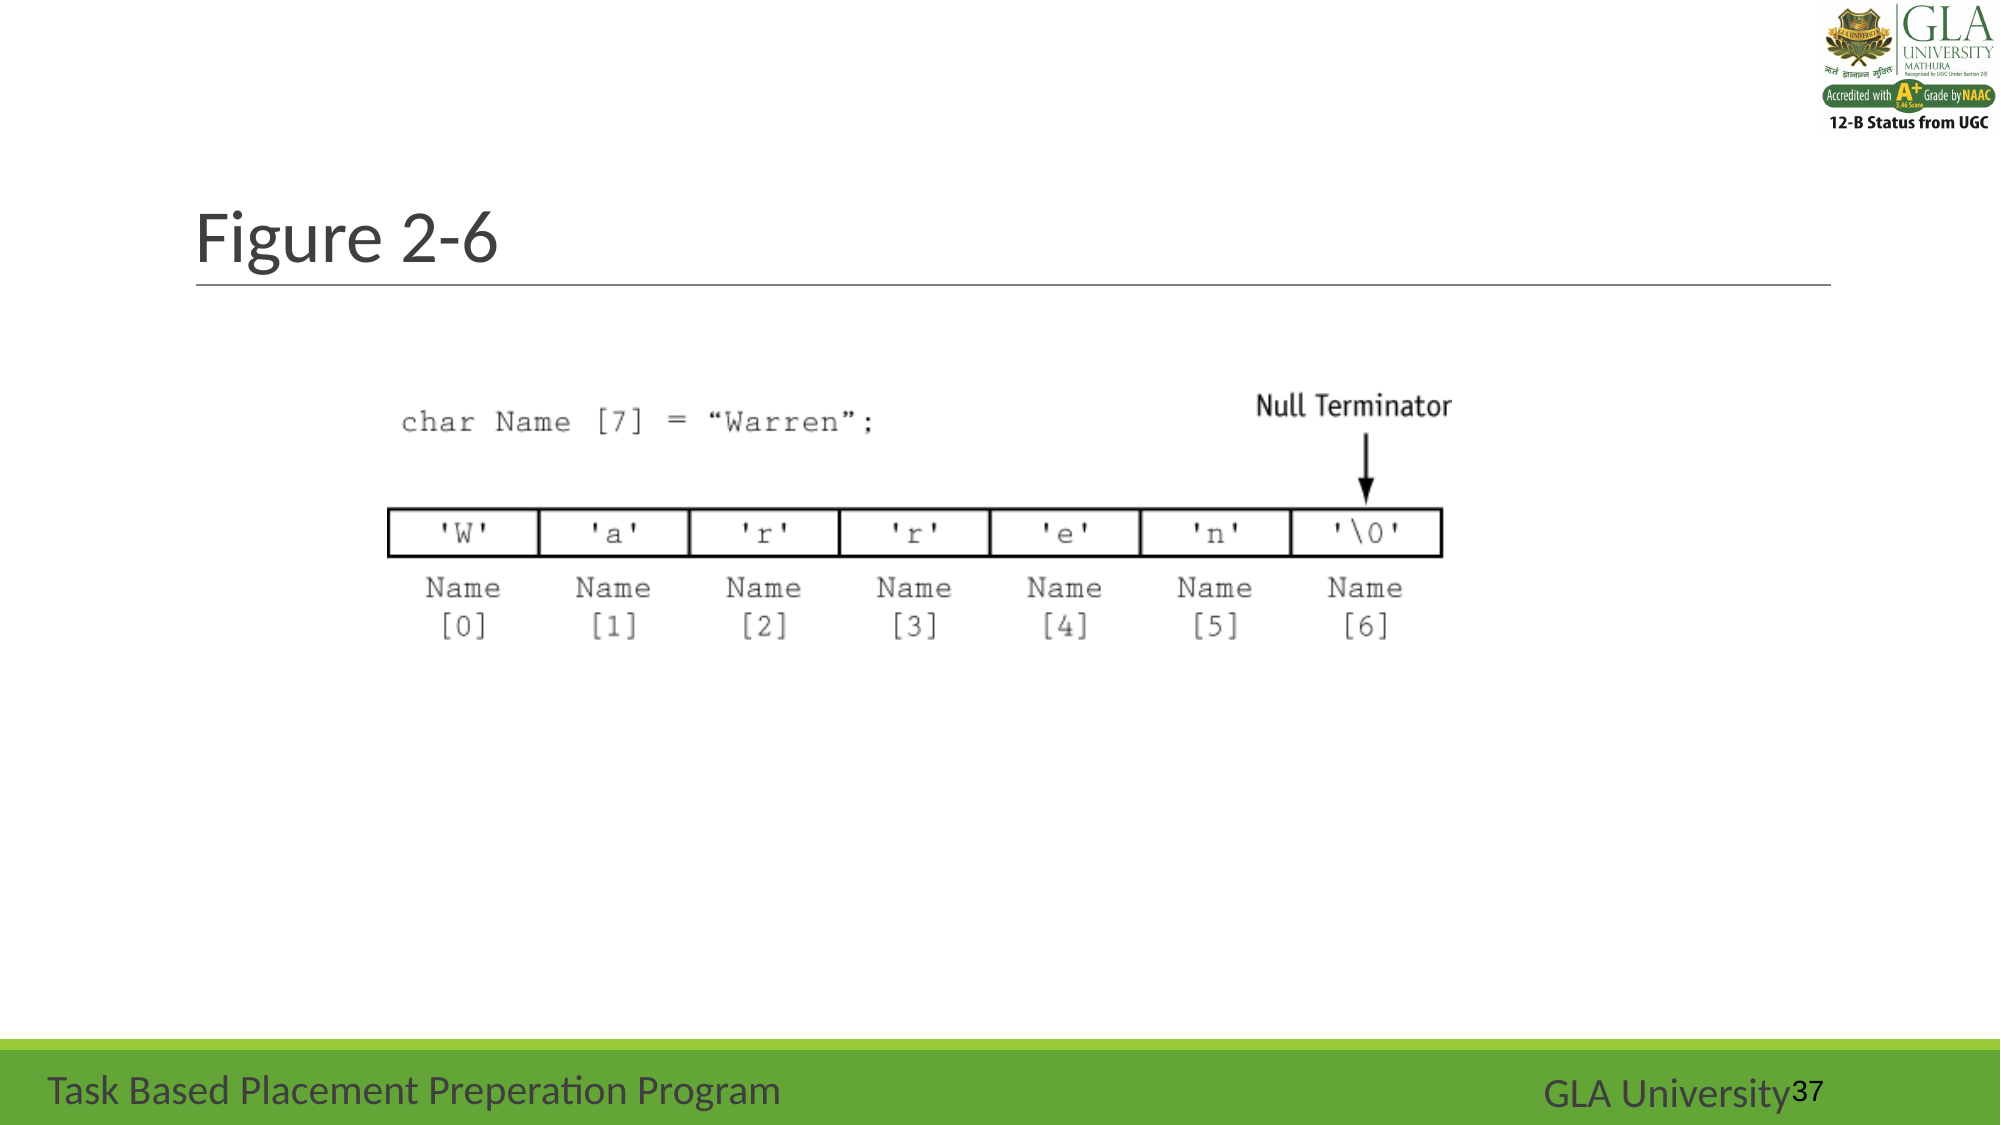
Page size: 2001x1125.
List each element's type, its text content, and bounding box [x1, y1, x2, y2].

title Figure 2-6 [180, 47, 1830, 285]
picture [387, 387, 1452, 646]
slide_number ‹#› [1624, 1059, 1840, 1120]
picture [1818, 0, 2000, 136]
